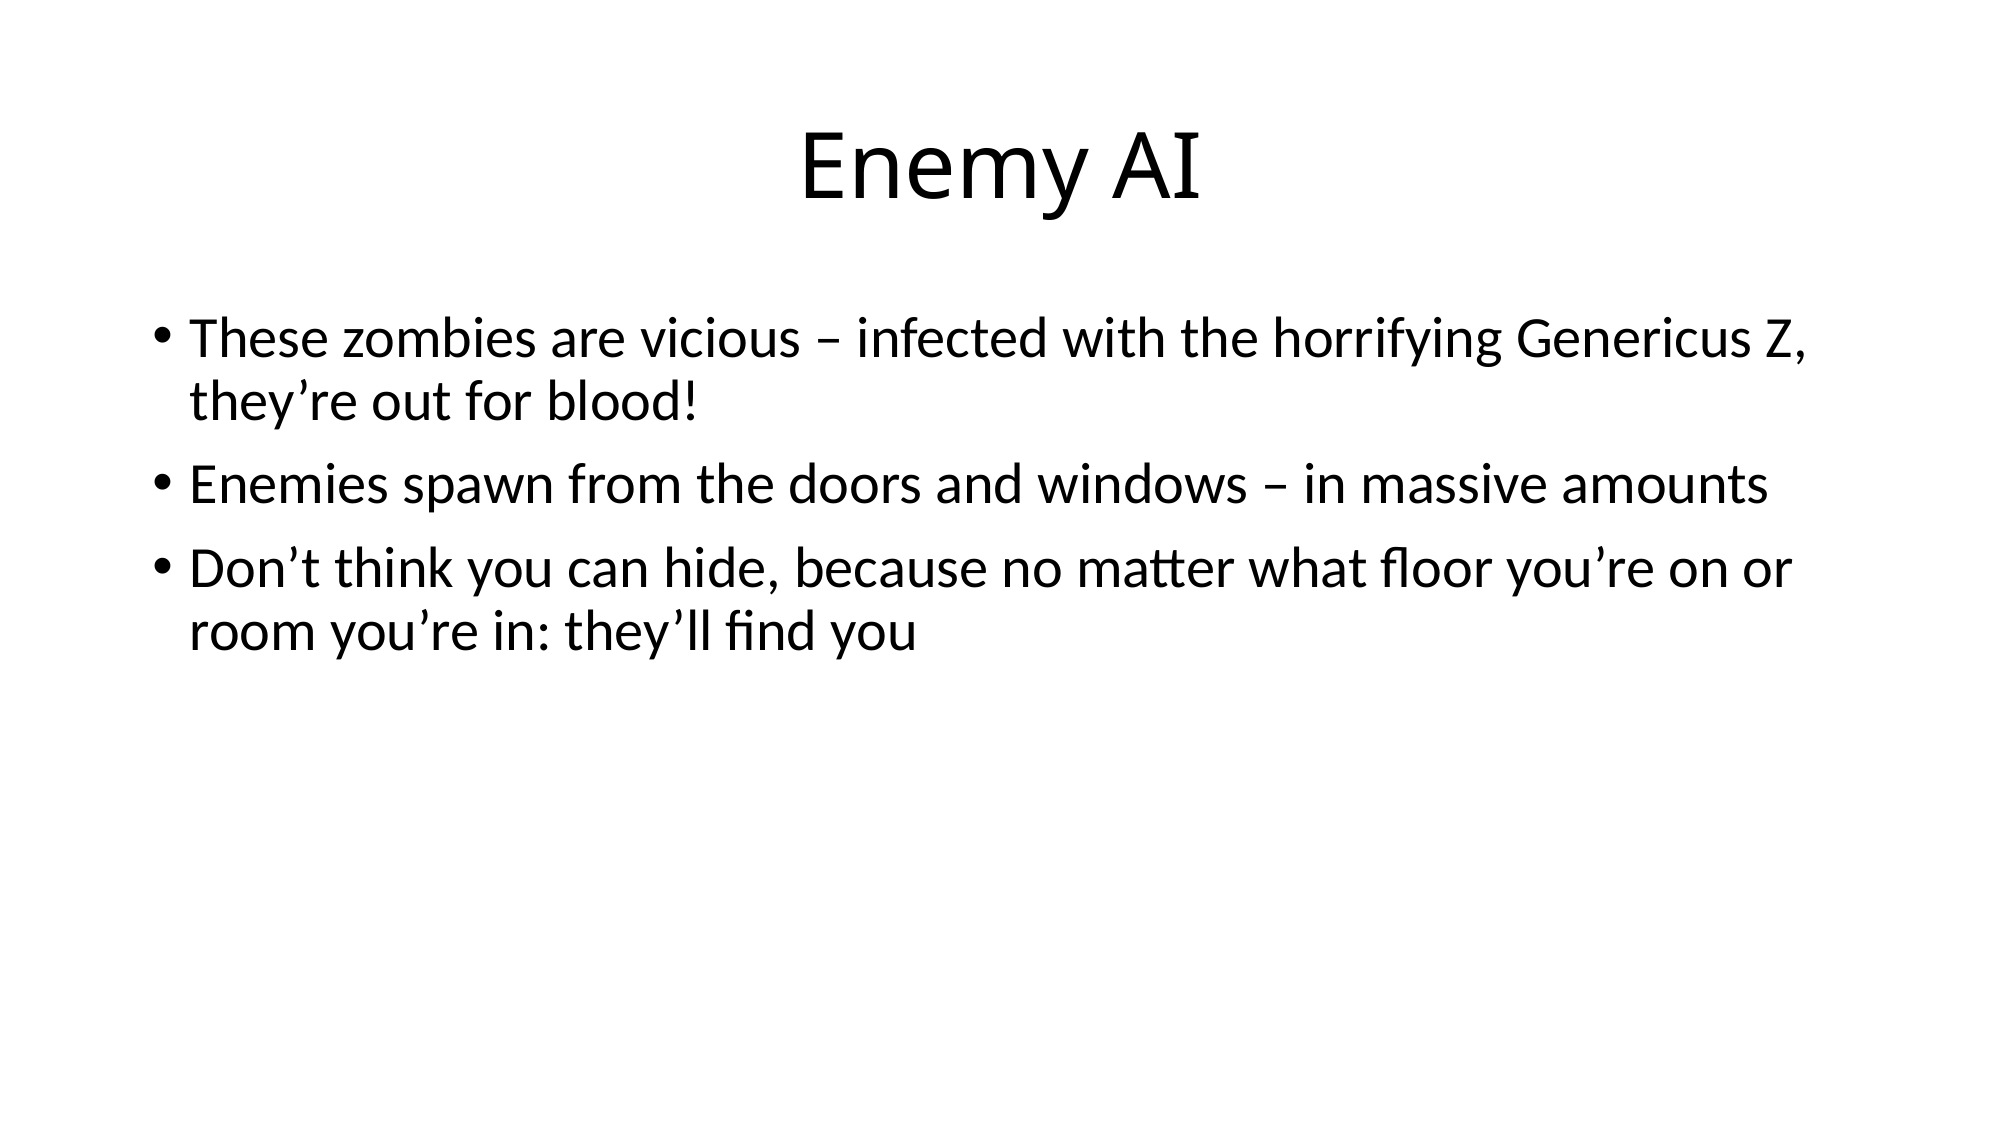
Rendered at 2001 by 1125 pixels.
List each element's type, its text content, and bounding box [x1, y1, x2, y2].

list These zombies are vicious – infected with the horrifying Genericus Z, they’re out for blood! Enemies spawn from the doors and windows – in massive amounts Don’t think you can hide, because no matter what floor you’re on or room you’re in: they’ll find you [137, 299, 1863, 1014]
title Enemy AI [137, 59, 1863, 278]
